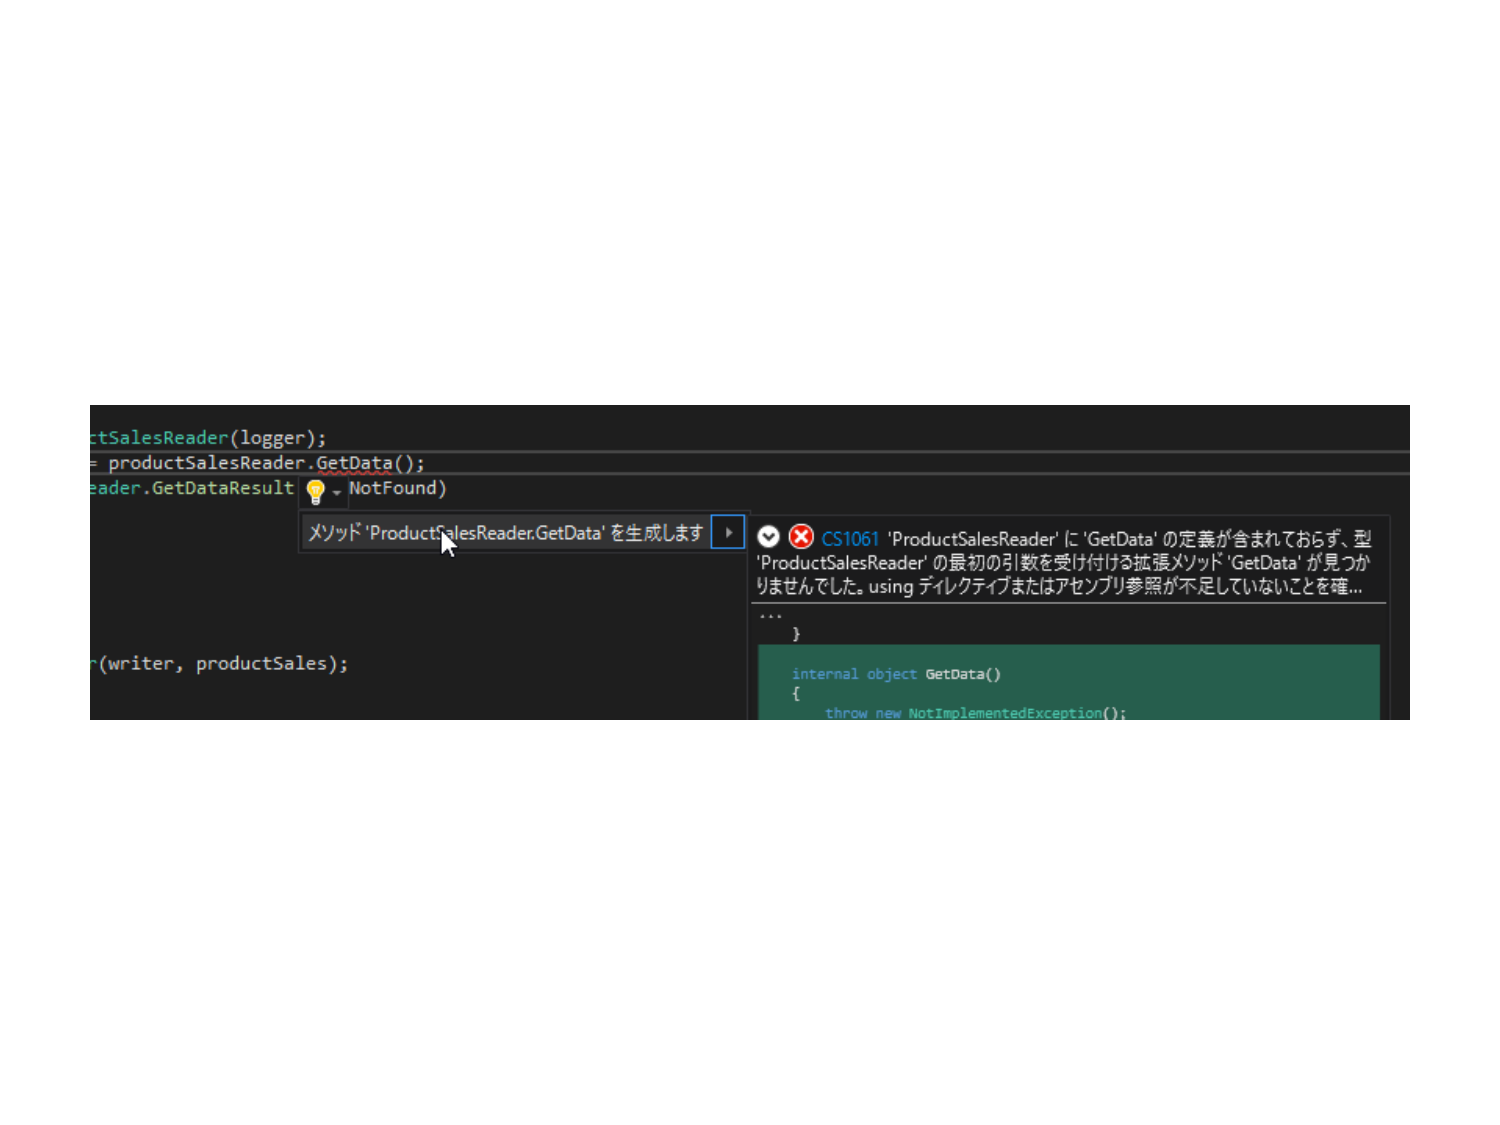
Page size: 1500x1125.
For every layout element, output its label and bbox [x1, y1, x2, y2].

picture [90, 405, 1410, 720]
